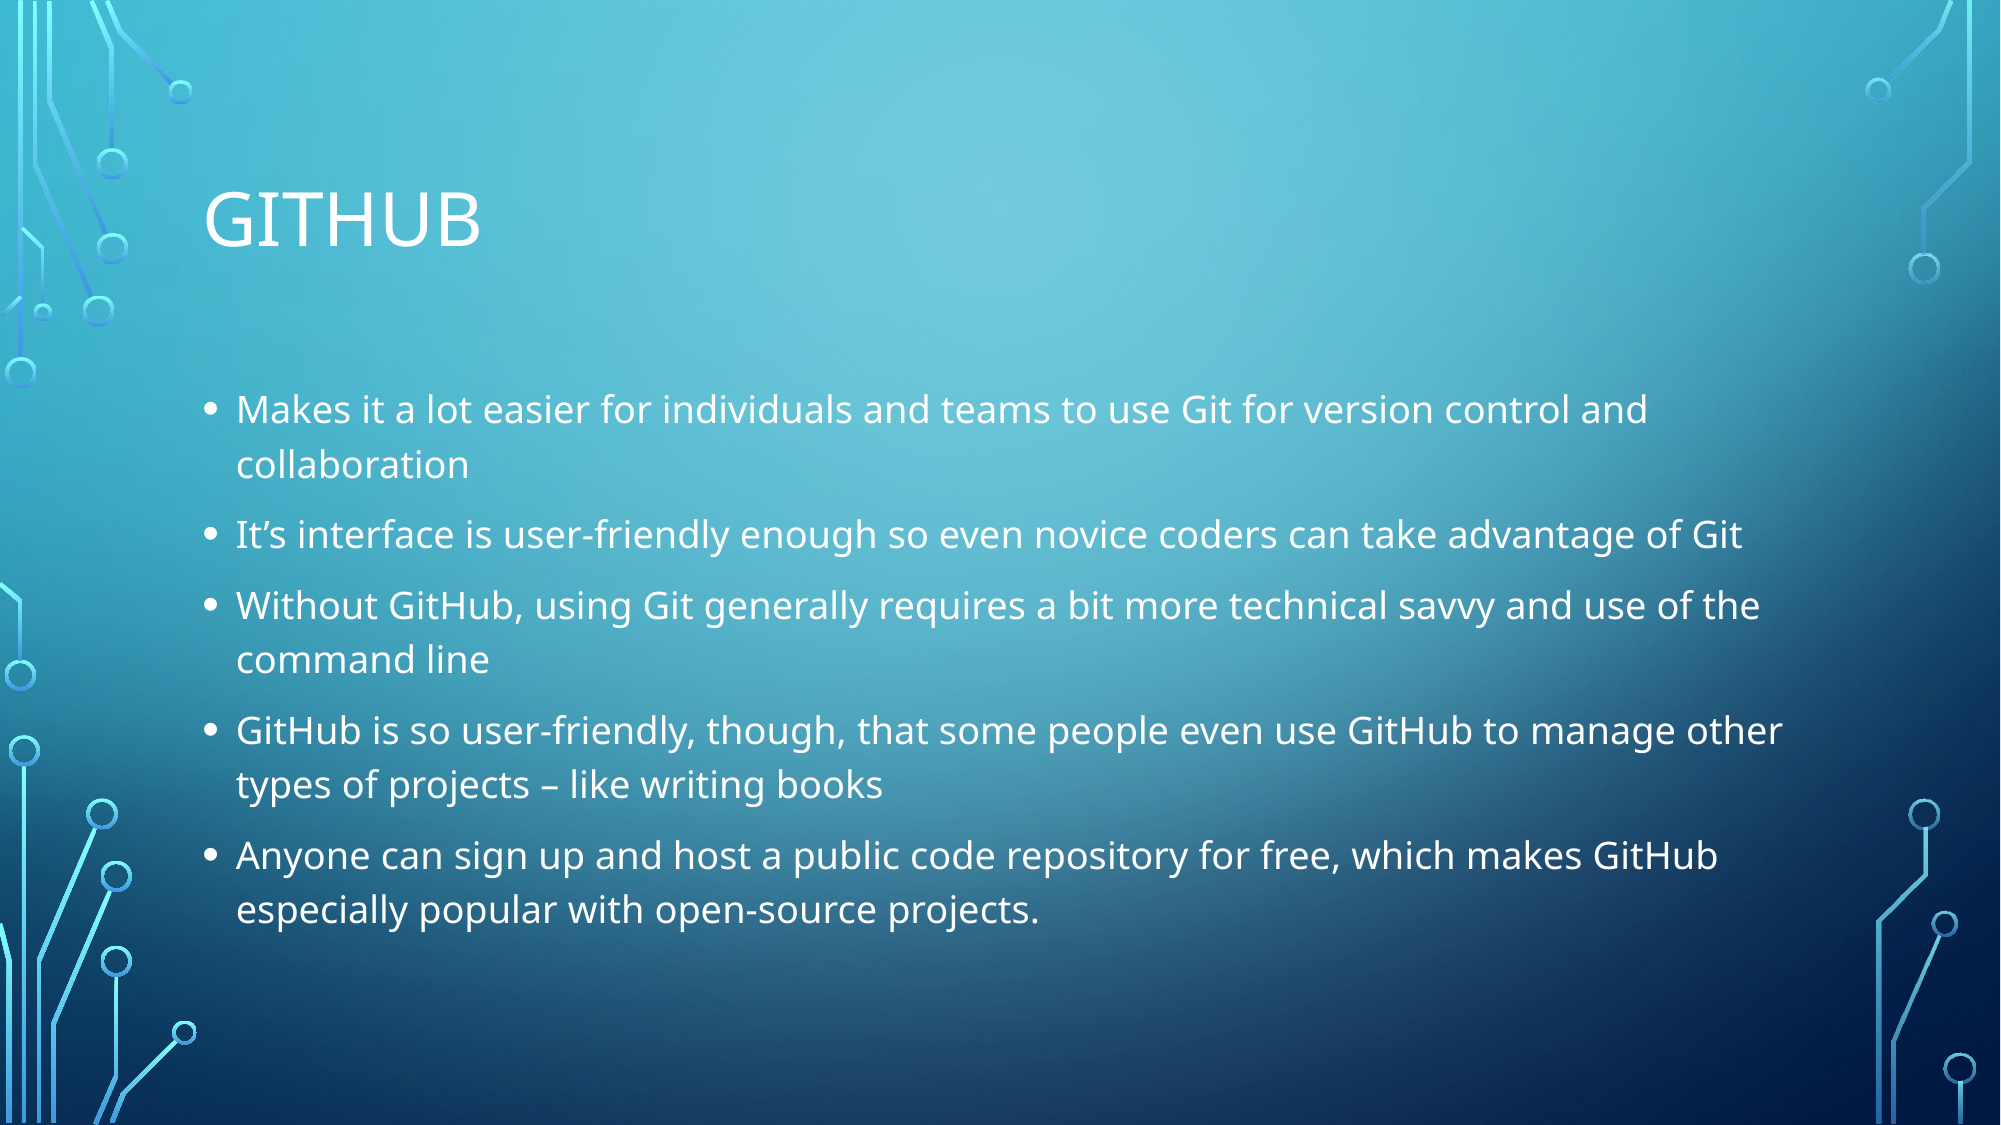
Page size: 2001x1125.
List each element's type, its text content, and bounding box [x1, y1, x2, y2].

title github [187, 101, 1813, 344]
list Makes it a lot easier for individuals and teams to use Git for version control and collaboration It’s interface is user-friendly enough so even novice coders can take advantage of Git Without GitHub, using Git generally requires a bit more technical savvy and use of the command line GitHub is so user-friendly, though, that some people even use GitHub to manage other types of projects – like writing books Anyone can sign up and host a public code repository for free, which makes GitHub especially popular with open-source projects. [187, 369, 1813, 950]
